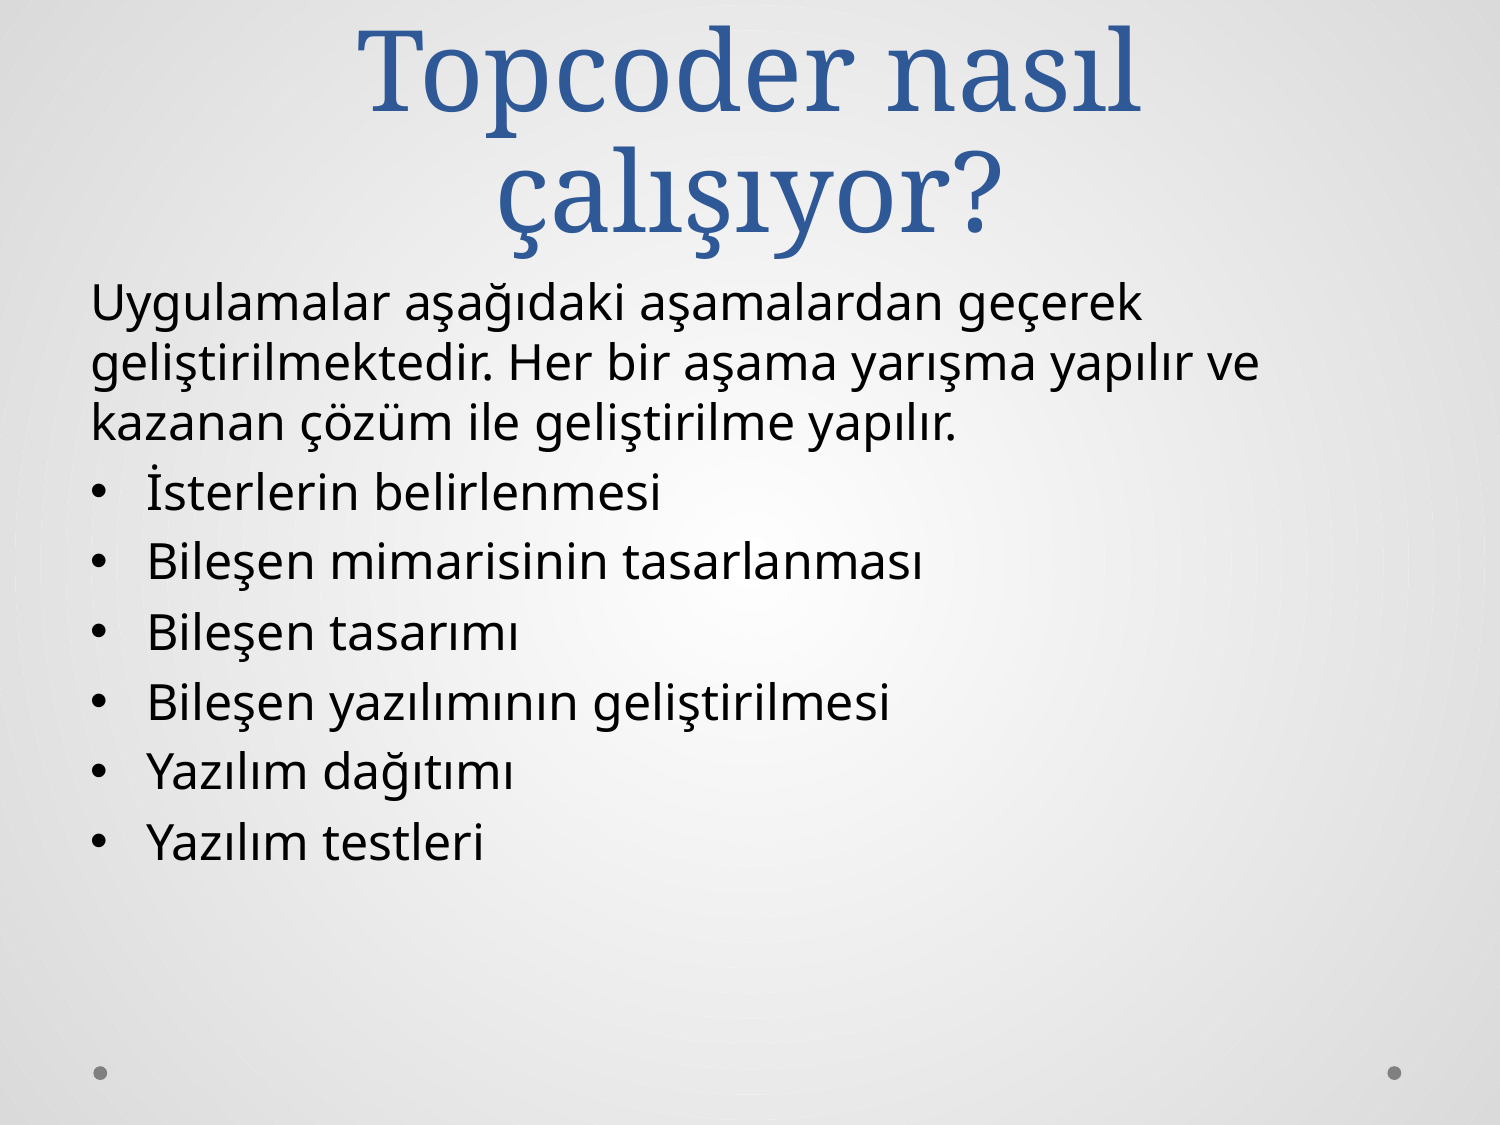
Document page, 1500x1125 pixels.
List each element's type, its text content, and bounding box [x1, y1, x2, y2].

title Topcoder nasıl çalışıyor? [75, 0, 1425, 262]
list Uygulamalar aşağıdaki aşamalardan geçerek geliştirilmektedir. Her bir aşama yarışma yapılır ve kazanan çözüm ile geliştirilme yapılır. İsterlerin belirlenmesi Bileşen mimarisinin tasarlanması Bileşen tasarımı Bileşen yazılımının geliştirilmesi Yazılım dağıtımı Yazılım testleri [75, 262, 1425, 1005]
